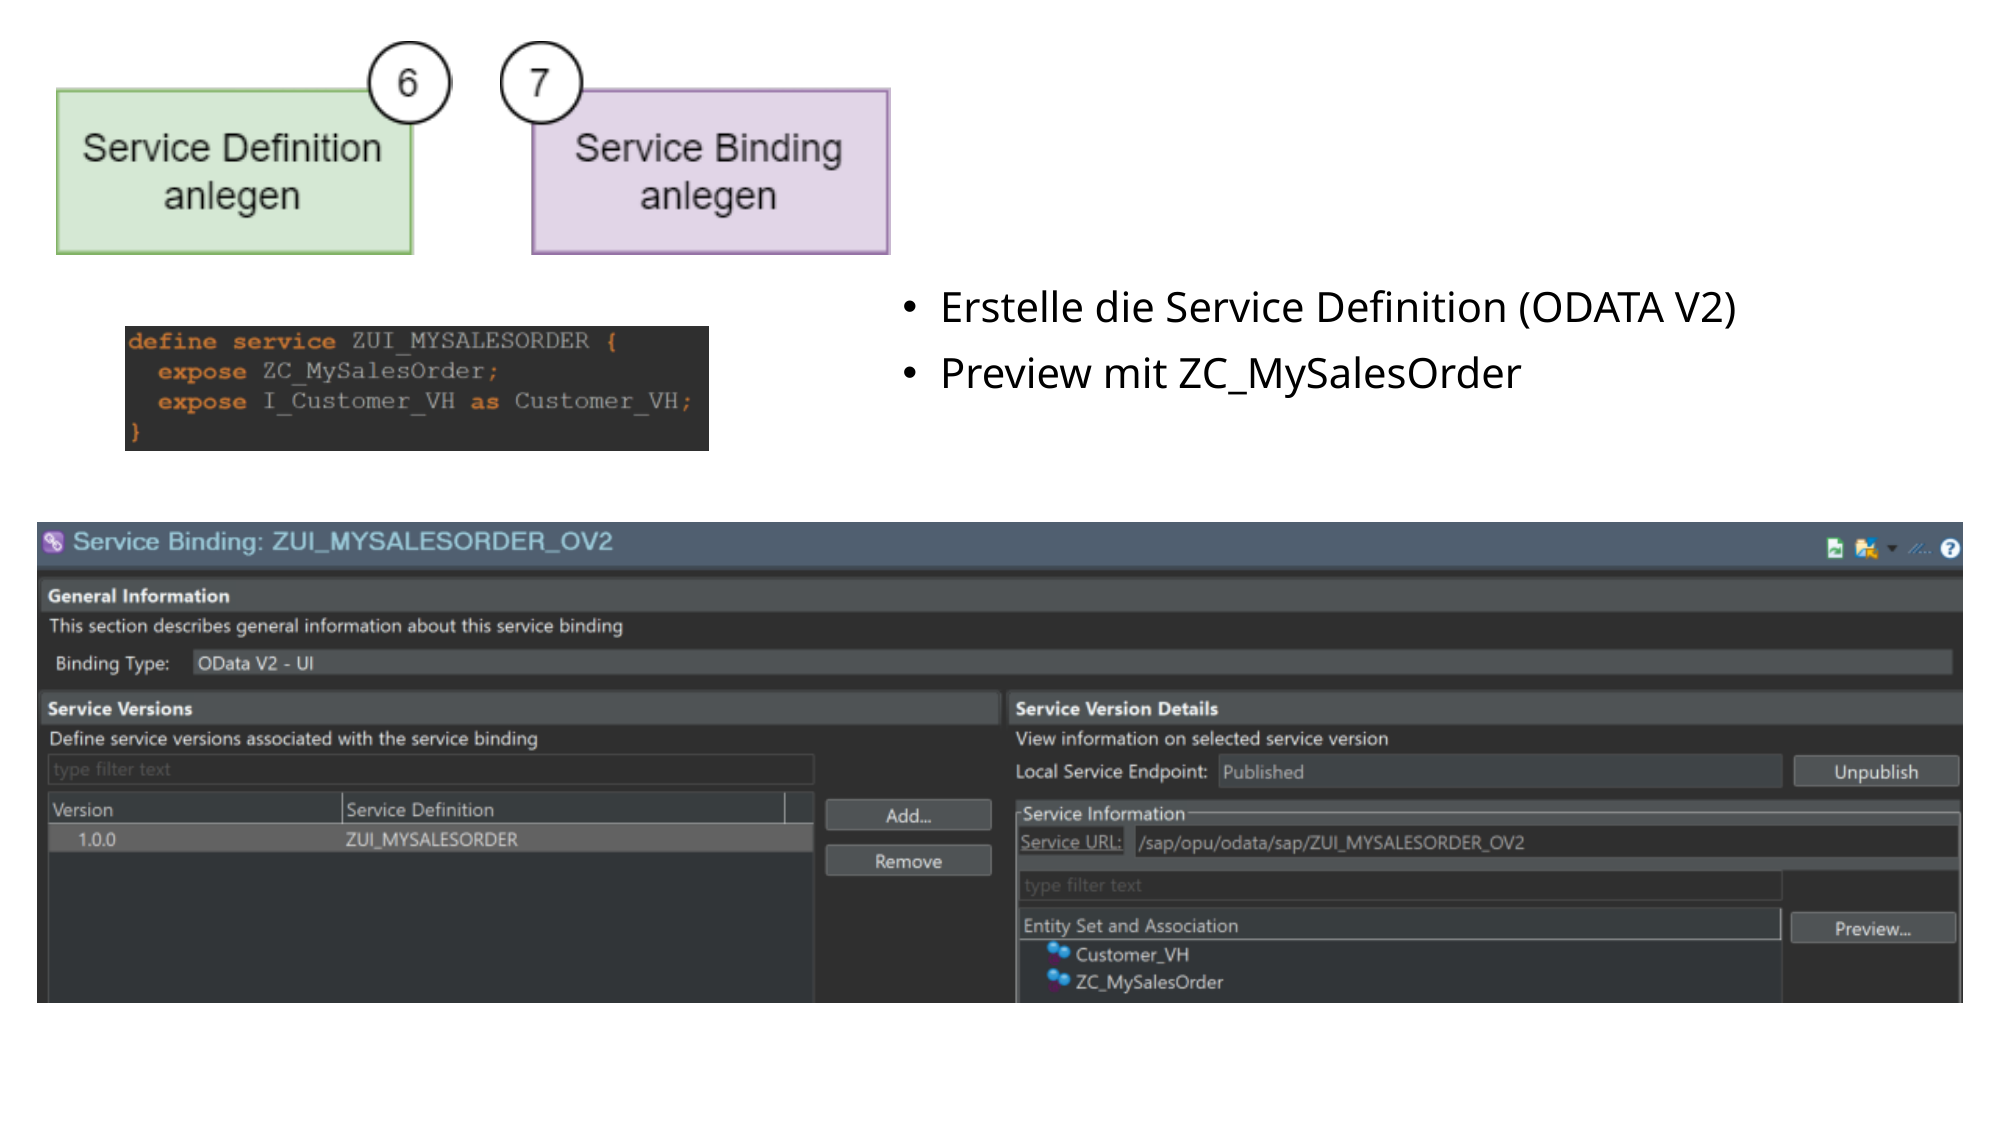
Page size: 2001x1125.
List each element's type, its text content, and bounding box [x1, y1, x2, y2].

picture [55, 41, 454, 255]
picture [124, 326, 709, 451]
list Erstelle die Service Definition (ODATA V2) Preview mit ZC_MySalesOrder [887, 278, 1923, 522]
picture [499, 41, 892, 255]
picture [36, 522, 1964, 1003]
